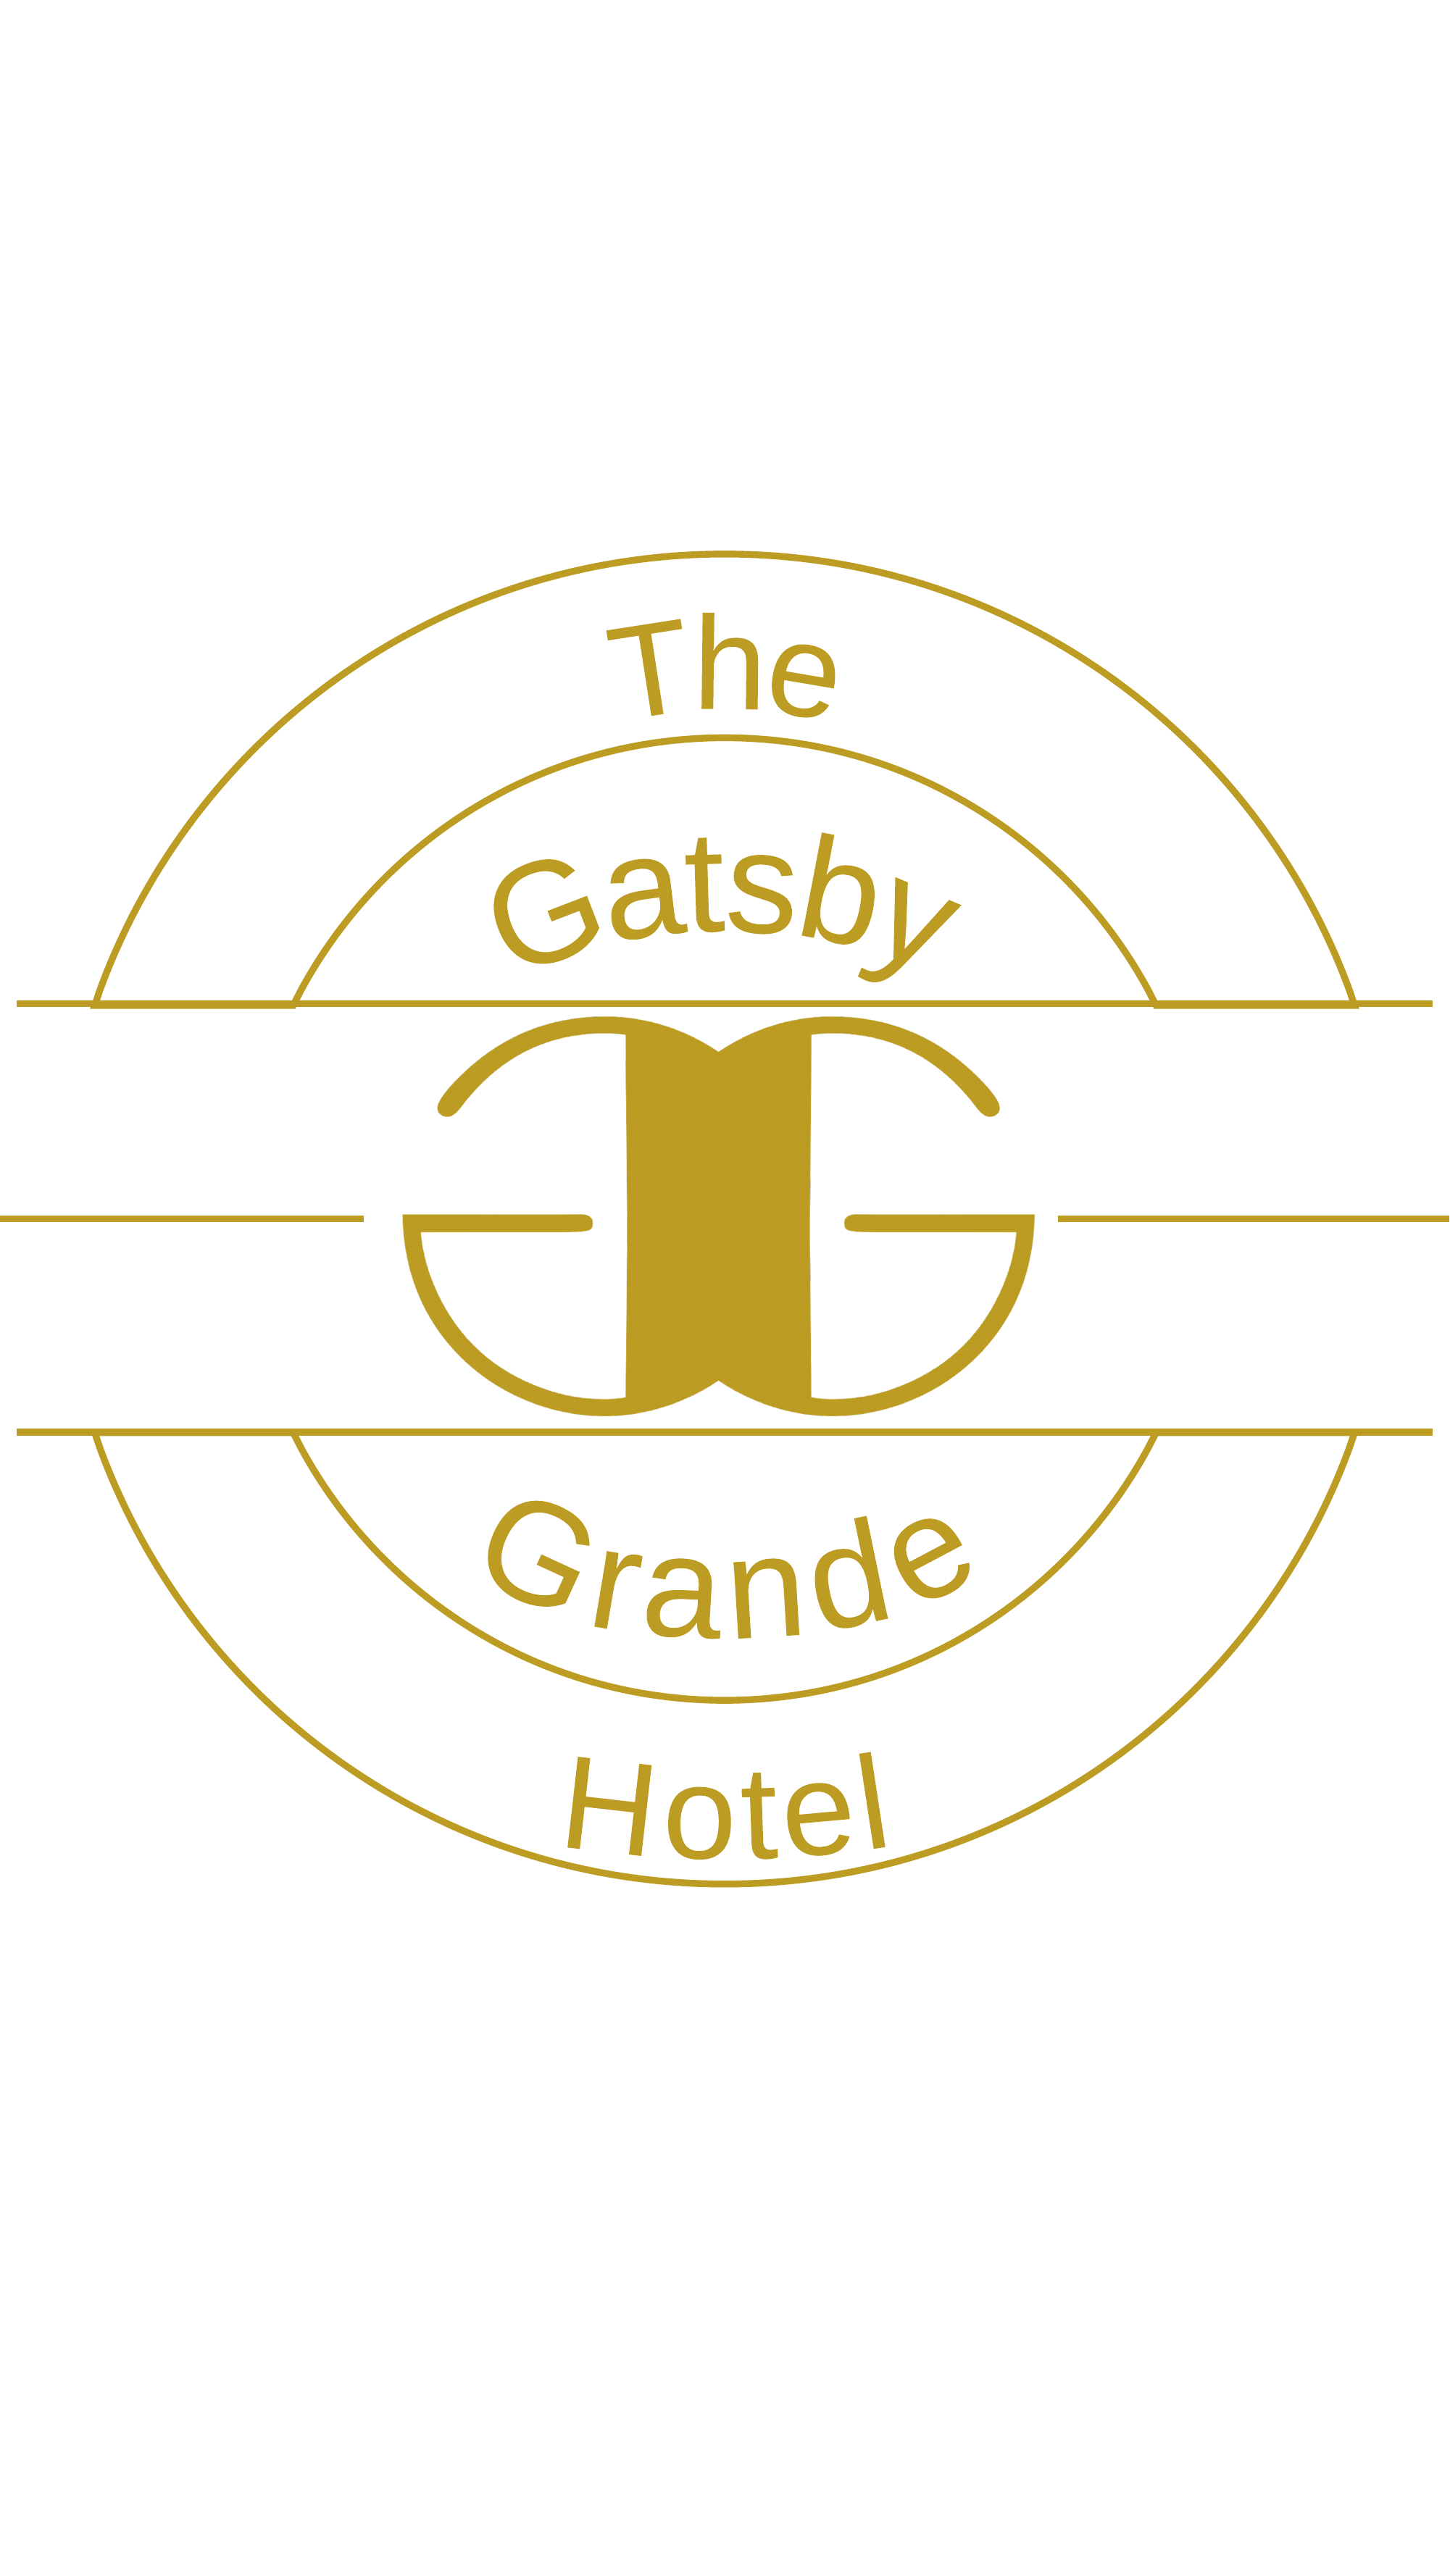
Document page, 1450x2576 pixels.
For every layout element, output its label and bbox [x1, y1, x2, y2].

text_box [0, 553, 1449, 1885]
